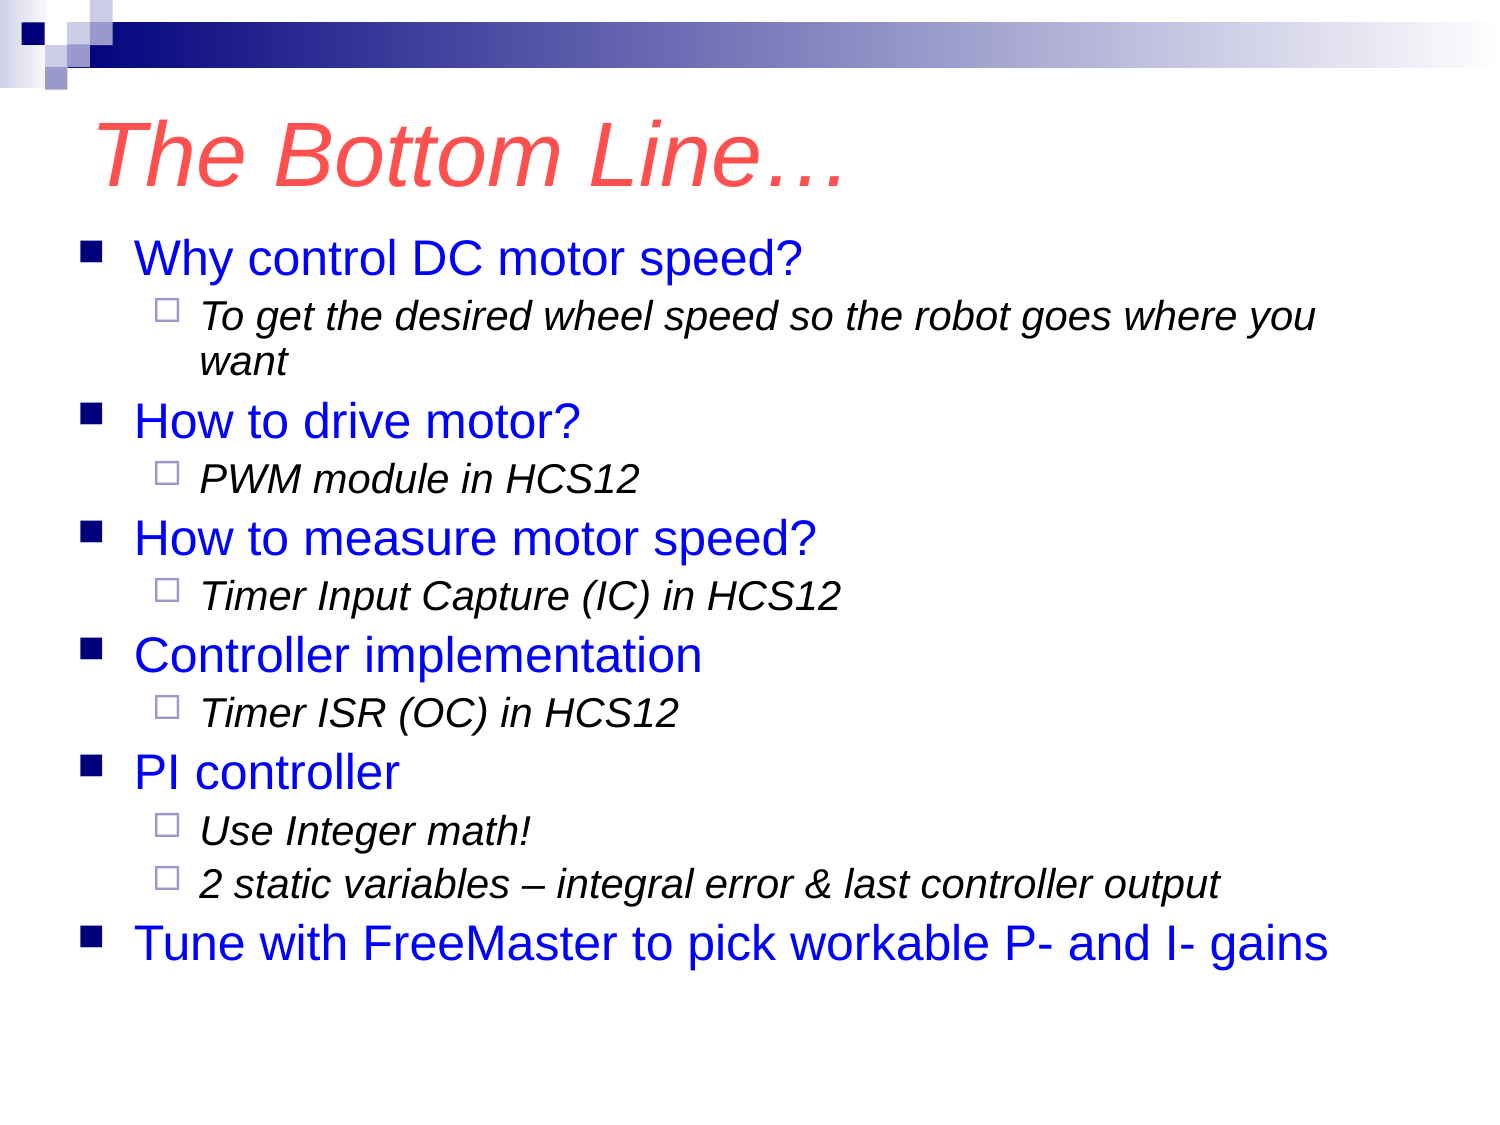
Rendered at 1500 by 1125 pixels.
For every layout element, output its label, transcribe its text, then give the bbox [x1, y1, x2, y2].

list Why control DC motor speed? To get the desired wheel speed so the robot goes where you want How to drive motor? PWM module in HCS12 How to measure motor speed? Timer Input Capture (IC) in HCS12 Controller implementation Timer ISR (OC) in HCS12 PI controller Use Integer math! 2 static variables – integral error & last controller output Tune with FreeMaster to pick workable P- and I- gains [62, 224, 1426, 1083]
title The Bottom Line… [74, 74, 1426, 224]
